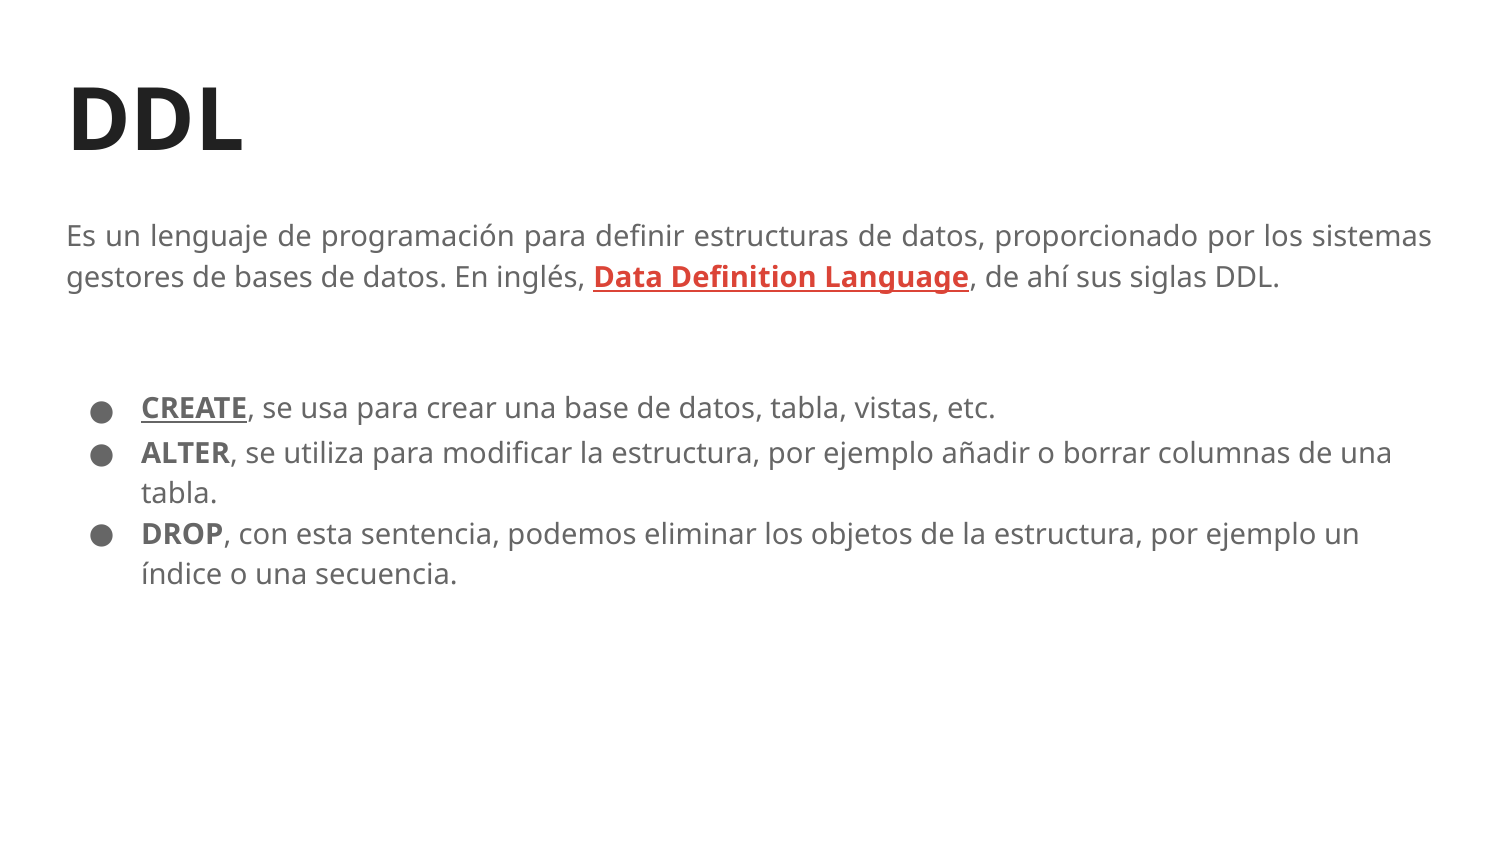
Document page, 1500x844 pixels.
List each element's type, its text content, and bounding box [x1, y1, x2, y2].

list Es un lenguaje de programación para definir estructuras de datos, proporcionado por los sistemas gestores de bases de datos. En inglés, Data Definition Language, de ahí sus siglas DDL. CREATE, se usa para crear una base de datos, tabla, vistas, etc. ALTER, se utiliza para modificar la estructura, por ejemplo añadir o borrar columnas de una tabla. DROP, con esta sentencia, podemos eliminar los objetos de la estructura, por ejemplo un índice o una secuencia. [51, 197, 1449, 765]
title DDL [51, 48, 1449, 180]
